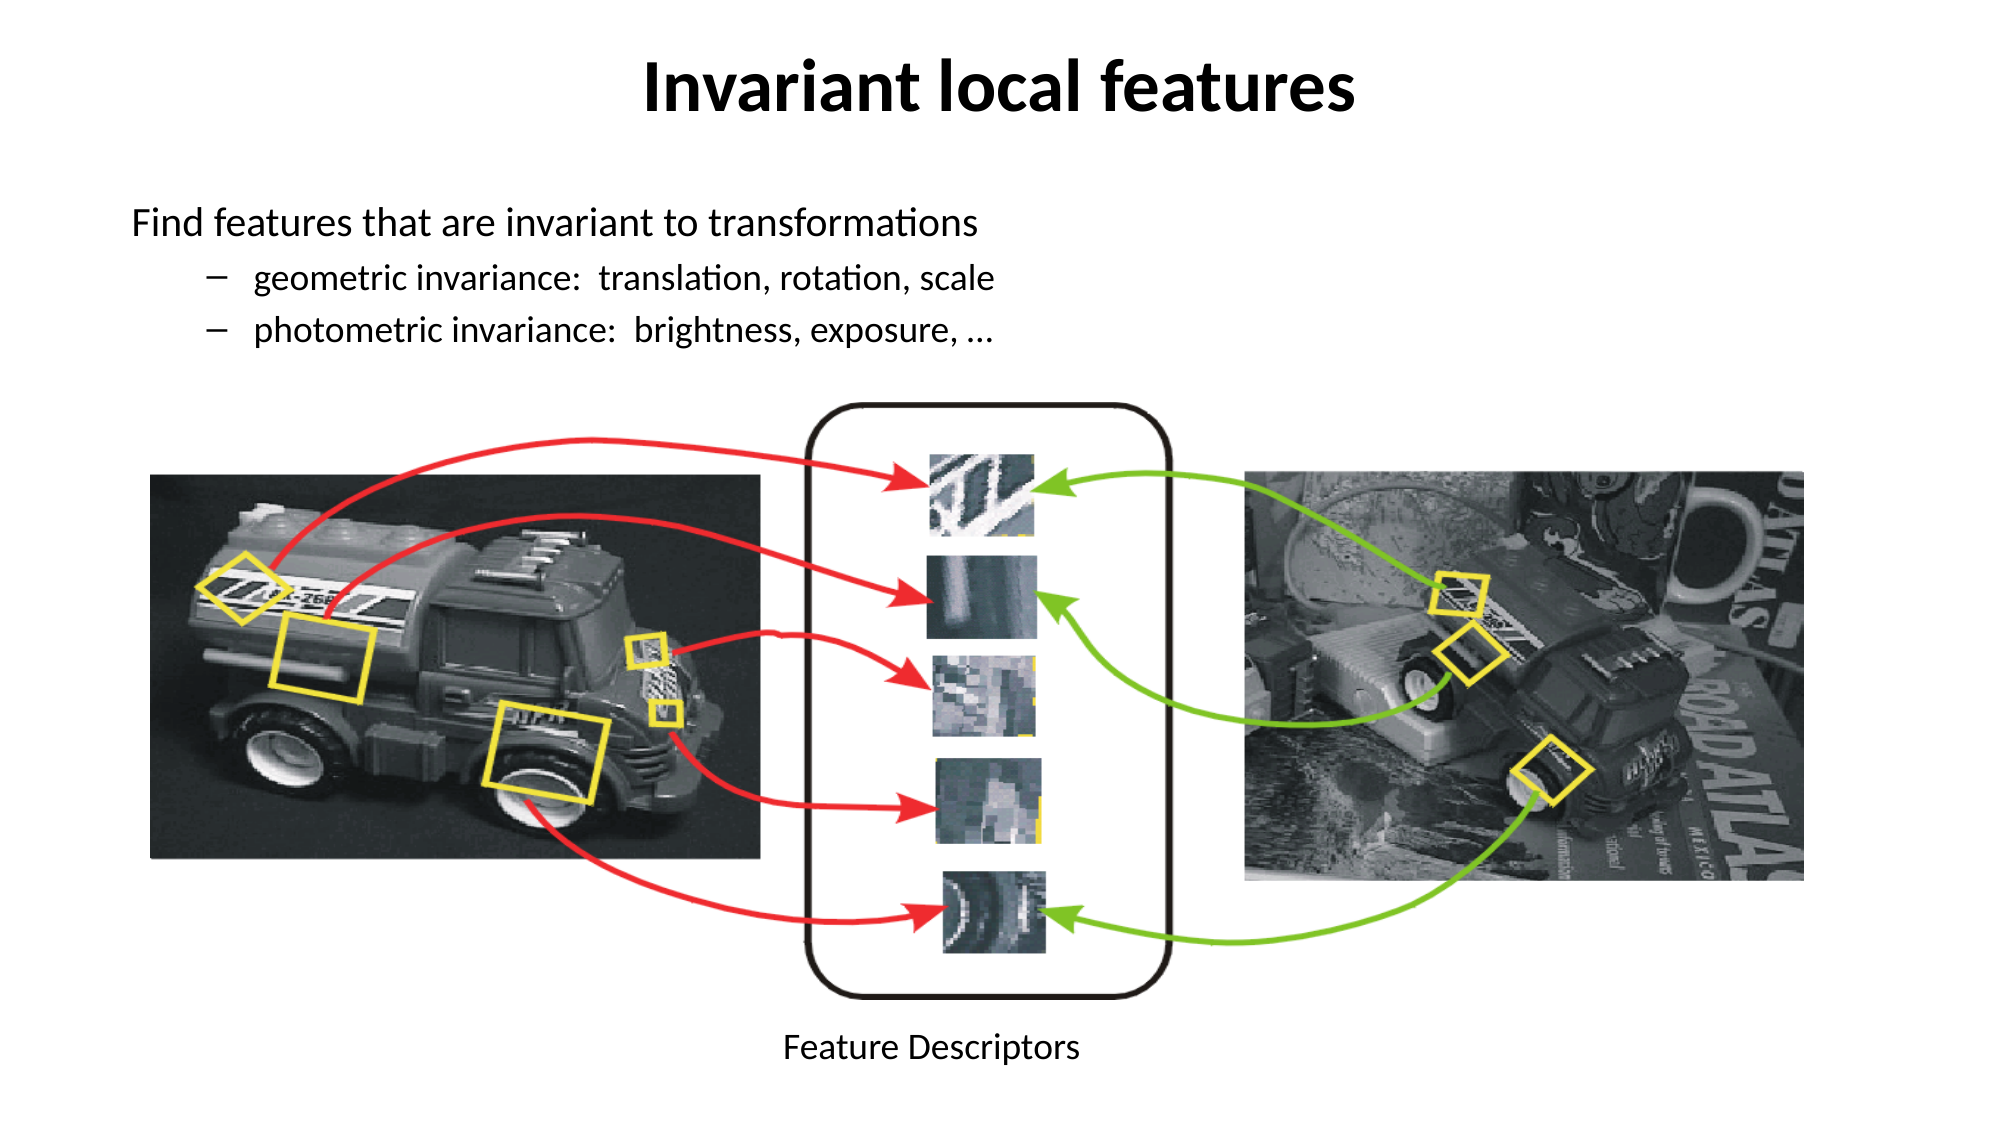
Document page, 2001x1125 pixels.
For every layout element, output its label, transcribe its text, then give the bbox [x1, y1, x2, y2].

text_box Feature Descriptors [768, 1014, 1096, 1075]
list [149, 402, 1804, 1001]
list Find features that are invariant to transformations geometric invariance: translation, rotation, scale photometric invariance: brightness, exposure, … [116, 187, 1867, 463]
title Invariant local features [150, 12, 1850, 150]
